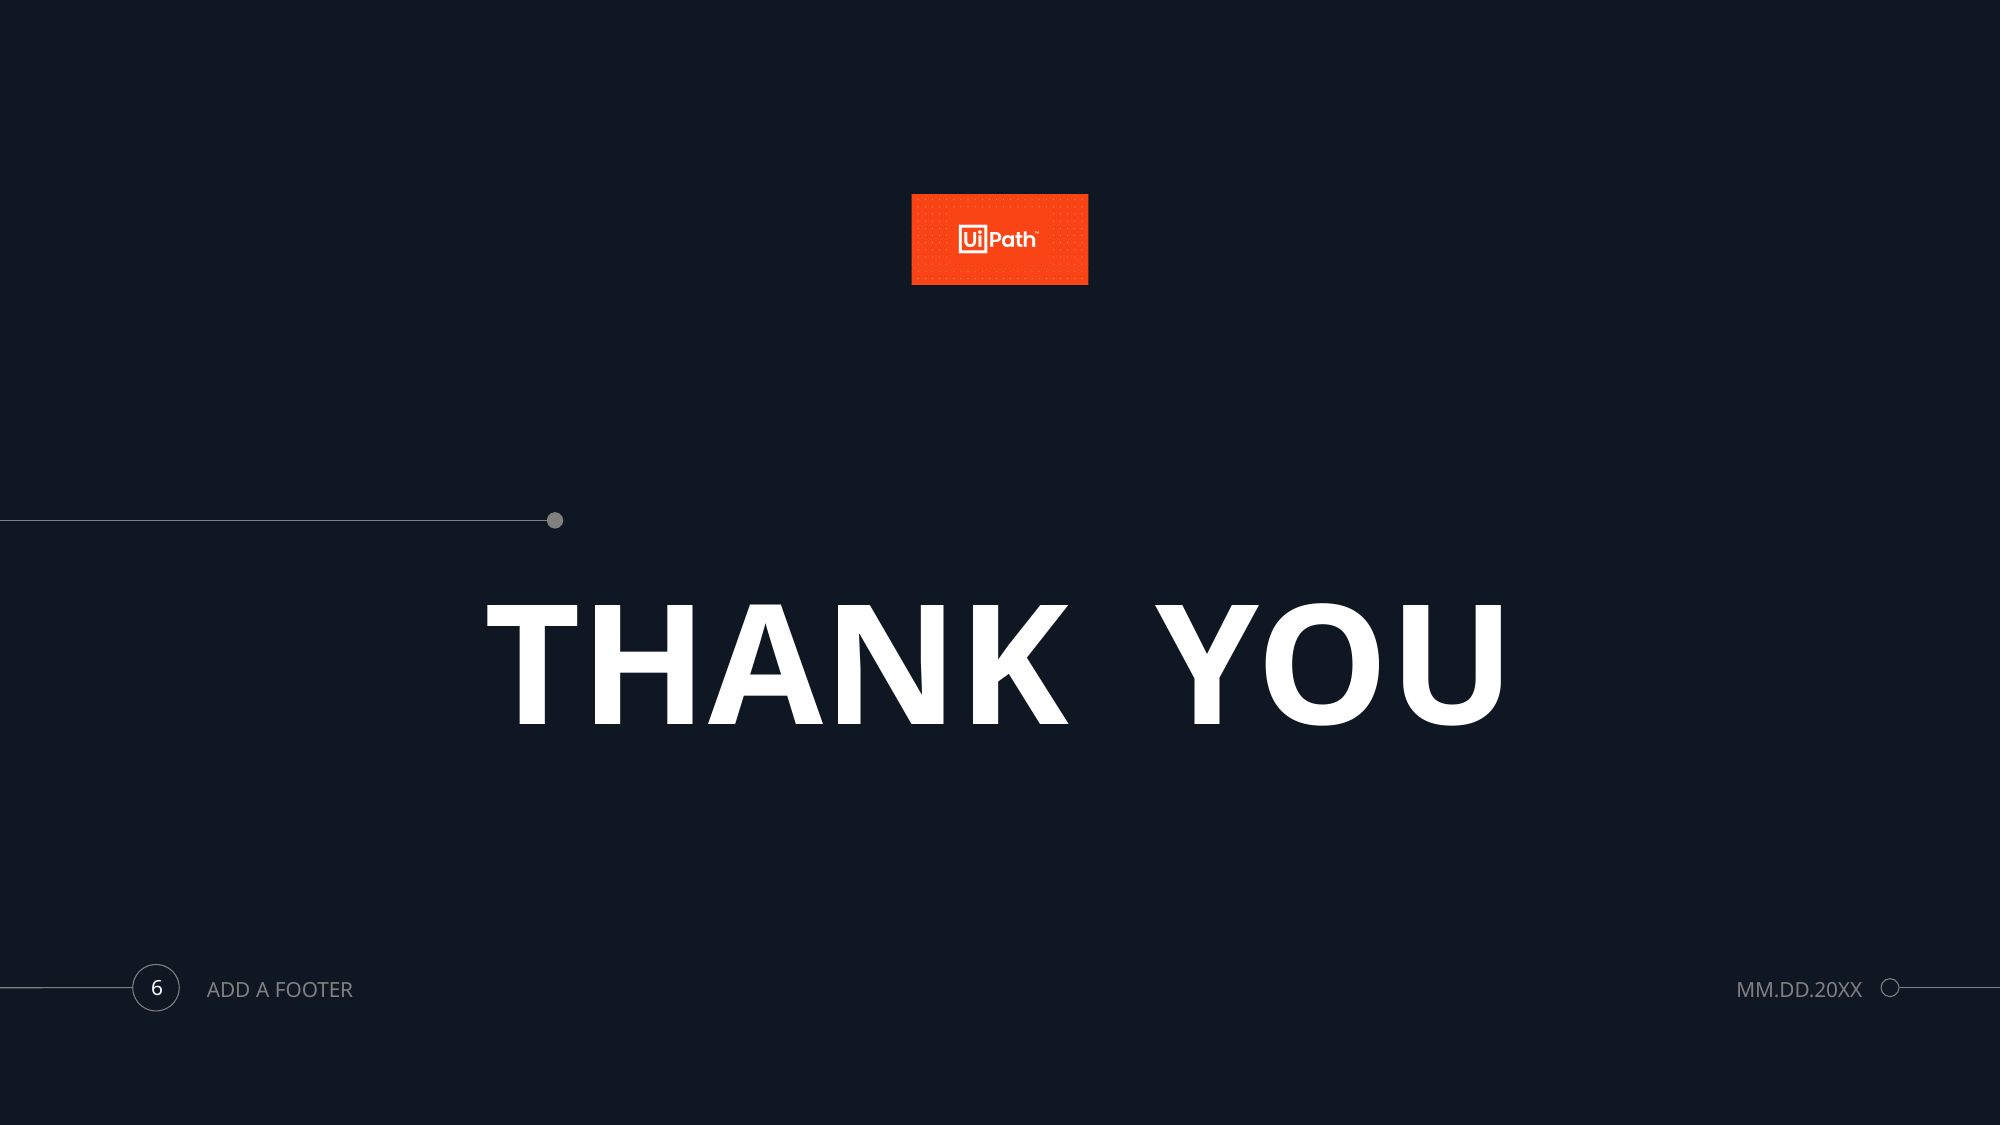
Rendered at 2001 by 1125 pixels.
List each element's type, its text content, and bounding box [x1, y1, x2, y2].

slide_number MM.DD.20XX [1643, 964, 1863, 1014]
slide_number 6 [127, 964, 186, 1014]
footer ADD A FOOTER [191, 964, 671, 1014]
picture [911, 194, 1089, 285]
title THANK YOU [478, 284, 1522, 761]
